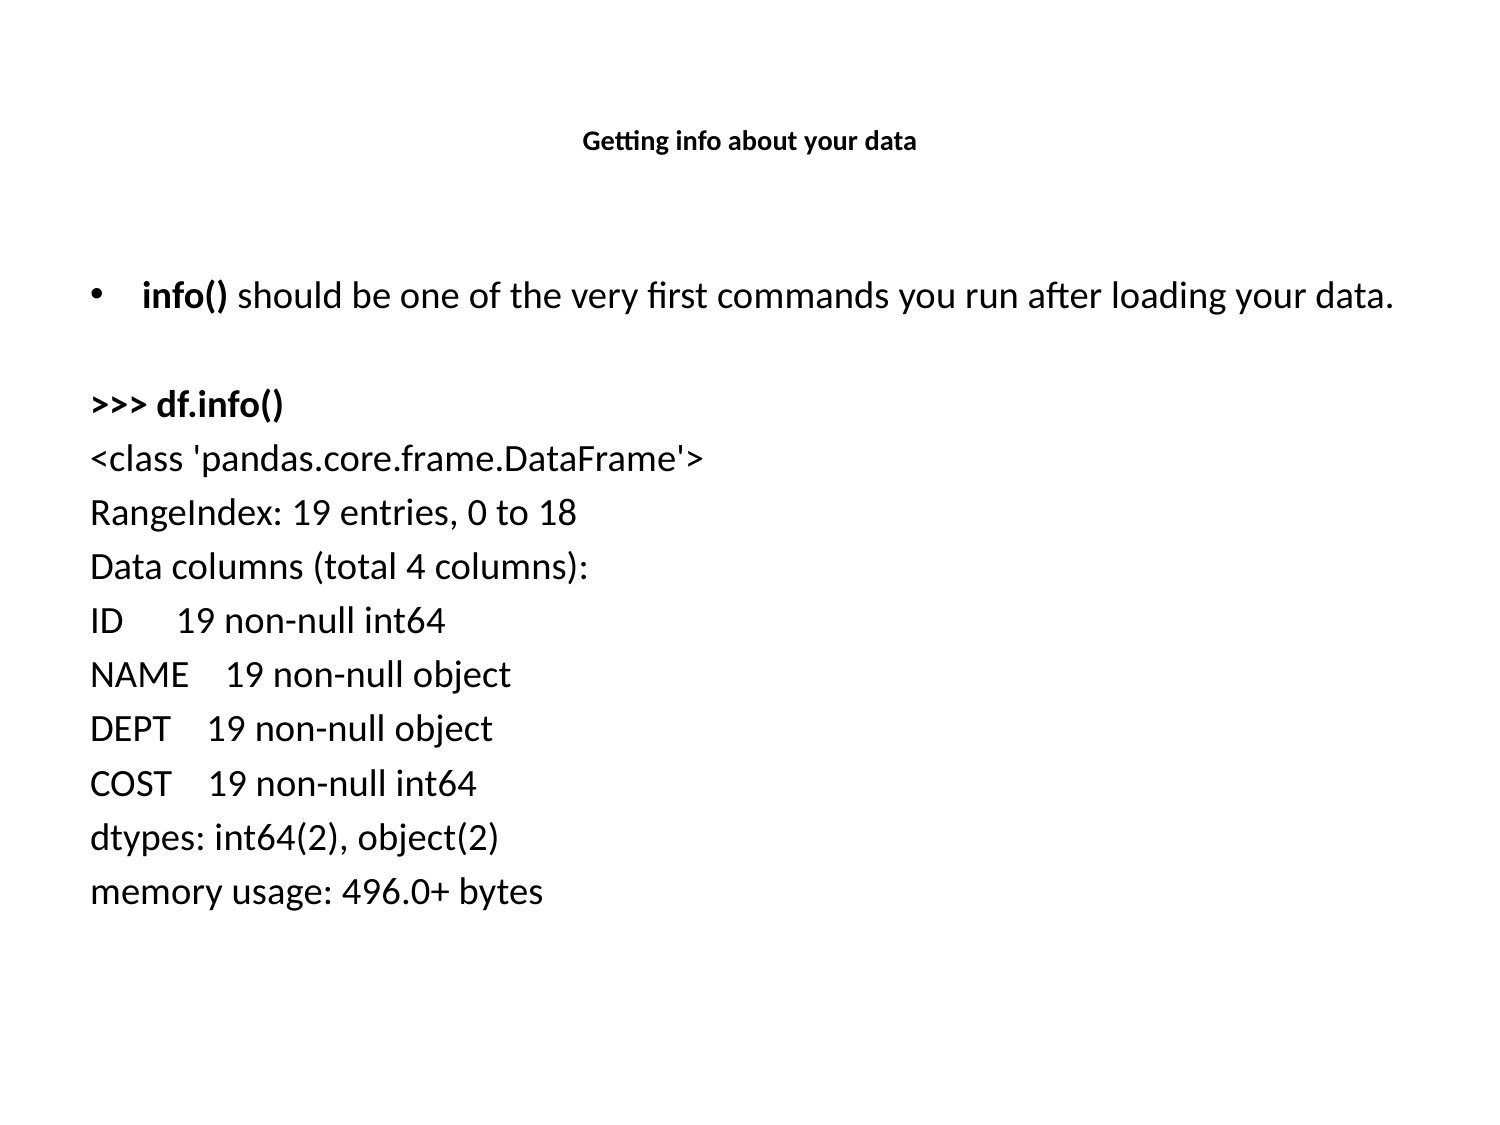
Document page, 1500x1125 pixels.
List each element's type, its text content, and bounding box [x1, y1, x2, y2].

title Getting info about your data [75, 45, 1425, 233]
list info() should be one of the very first commands you run after loading your data. >>> df.info() <class 'pandas.core.frame.DataFrame'> RangeIndex: 19 entries, 0 to 18 Data columns (total 4 columns): ID 19 non-null int64 NAME 19 non-null object DEPT 19 non-null object COST 19 non-null int64 dtypes: int64(2), object(2) memory usage: 496.0+ bytes [75, 262, 1425, 1005]
